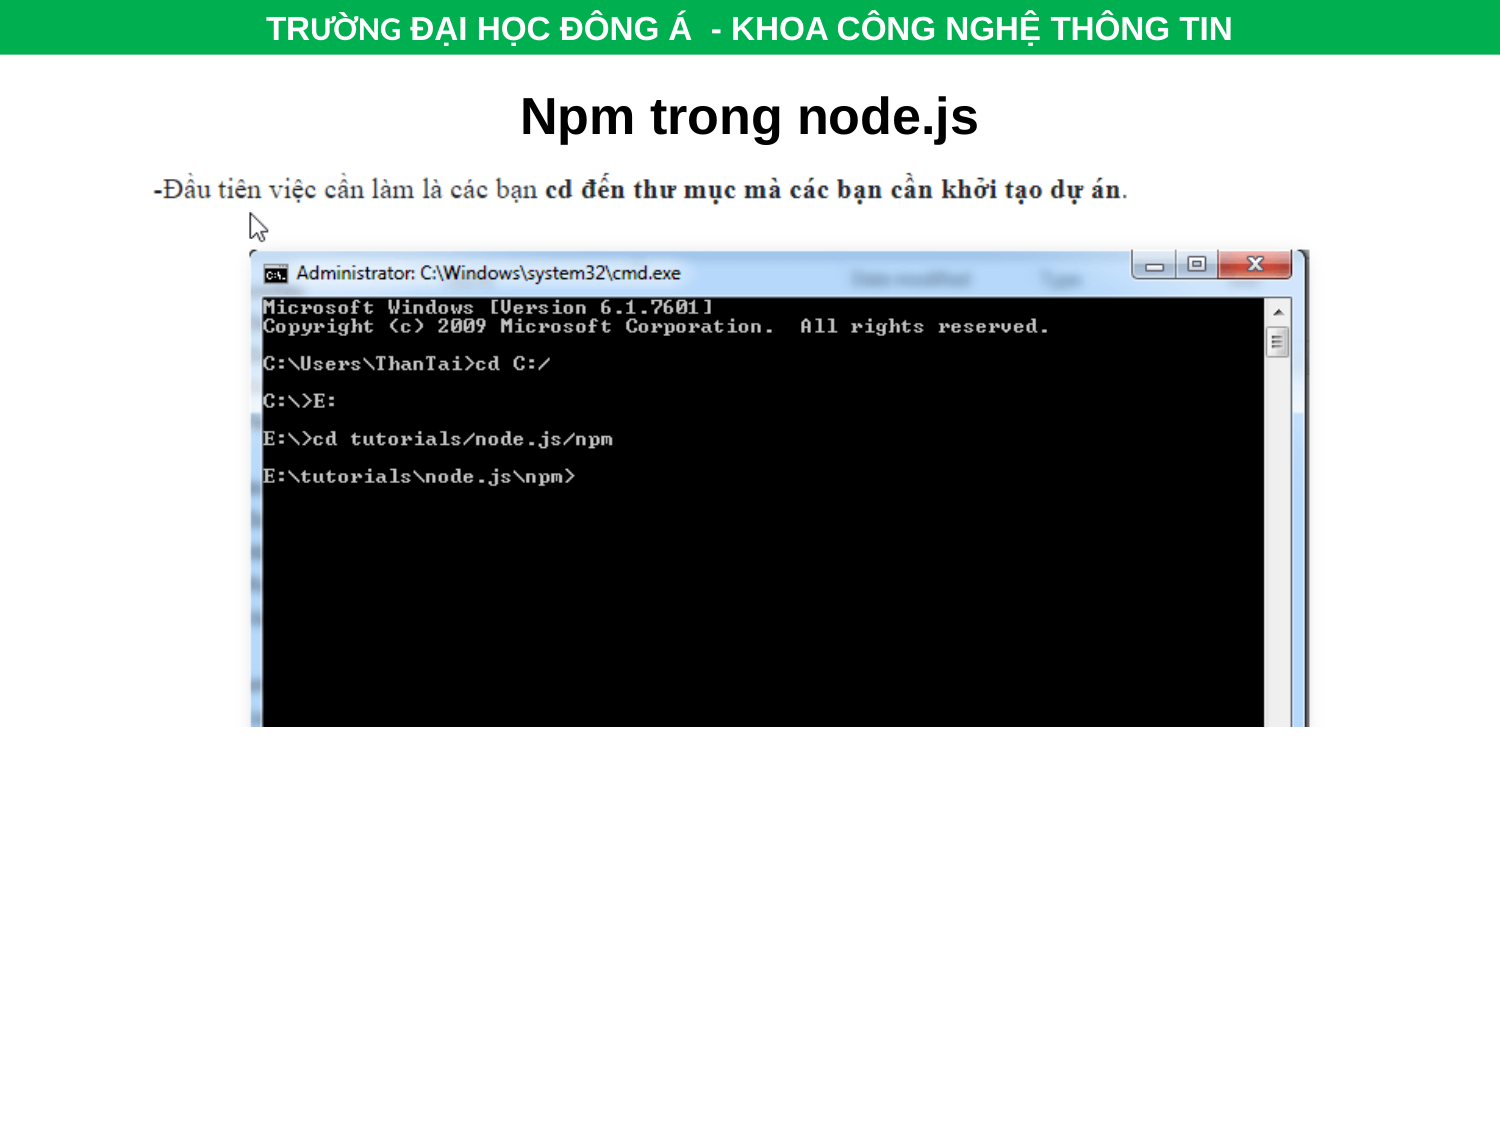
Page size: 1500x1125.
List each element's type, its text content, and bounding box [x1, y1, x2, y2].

picture [133, 152, 1366, 727]
text_box Npm trong node.js [190, 74, 1310, 151]
